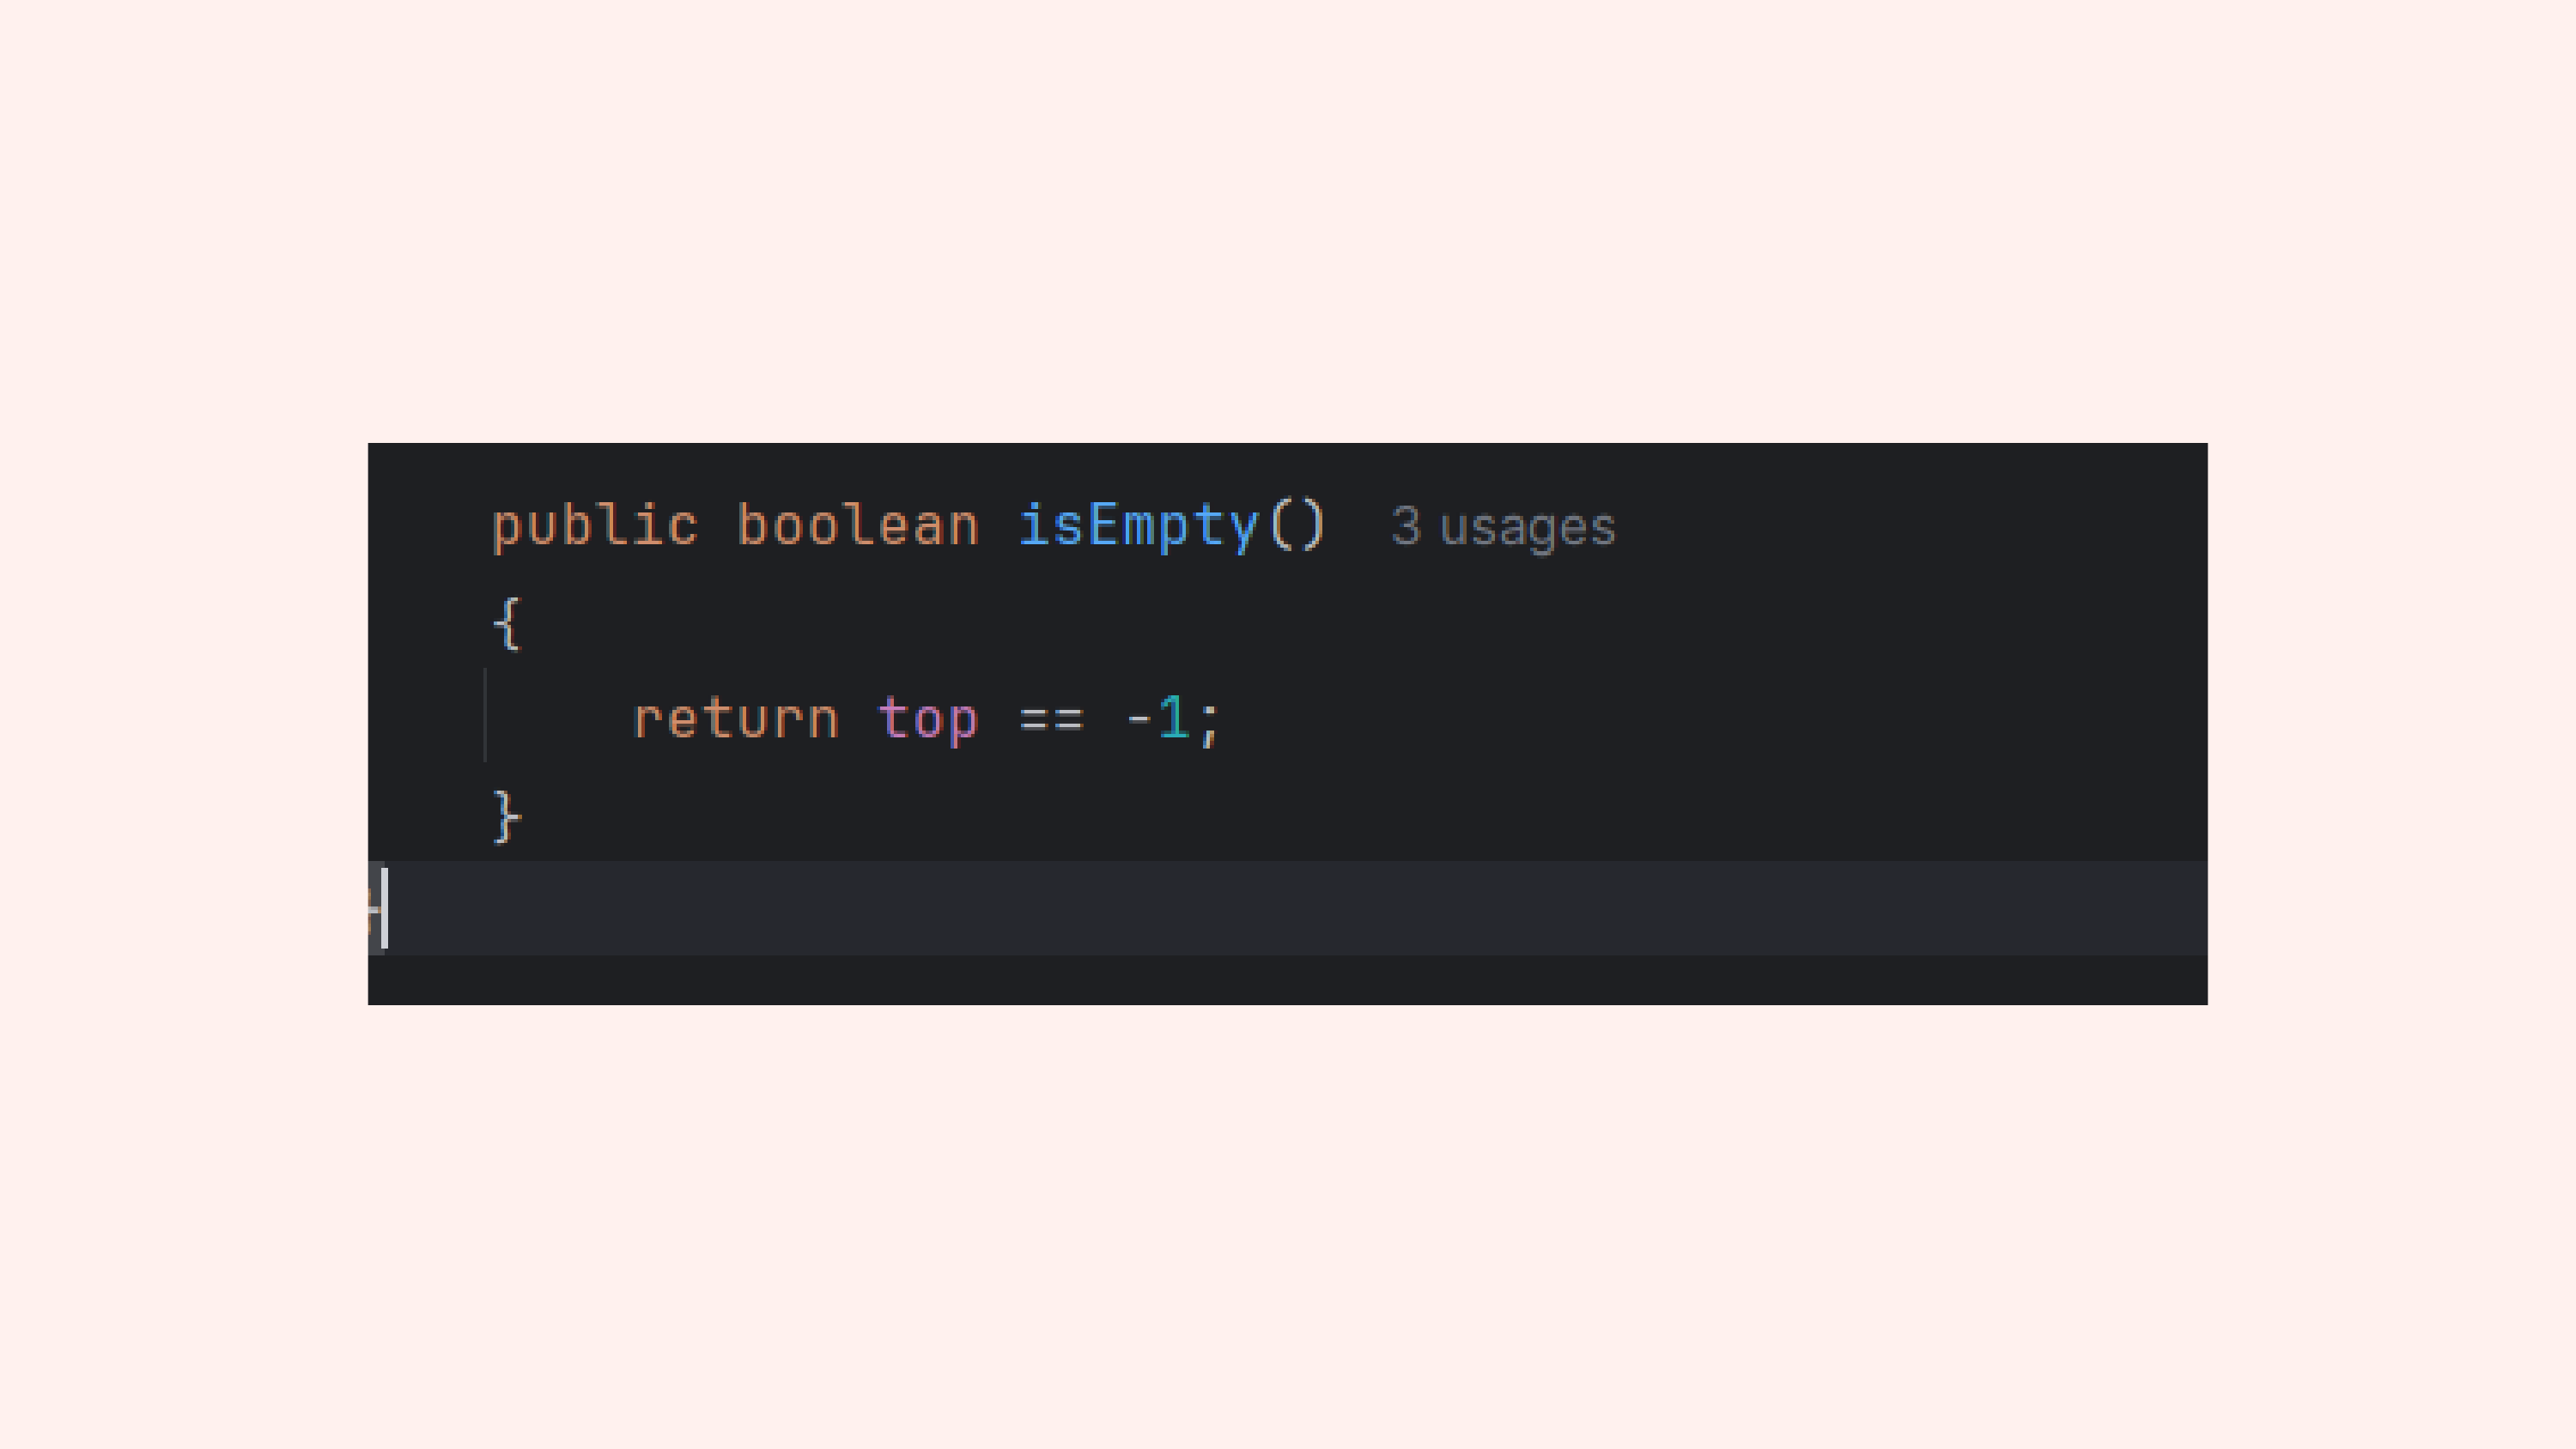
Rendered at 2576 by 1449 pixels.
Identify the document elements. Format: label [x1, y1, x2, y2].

text_box [368, 443, 2208, 1005]
